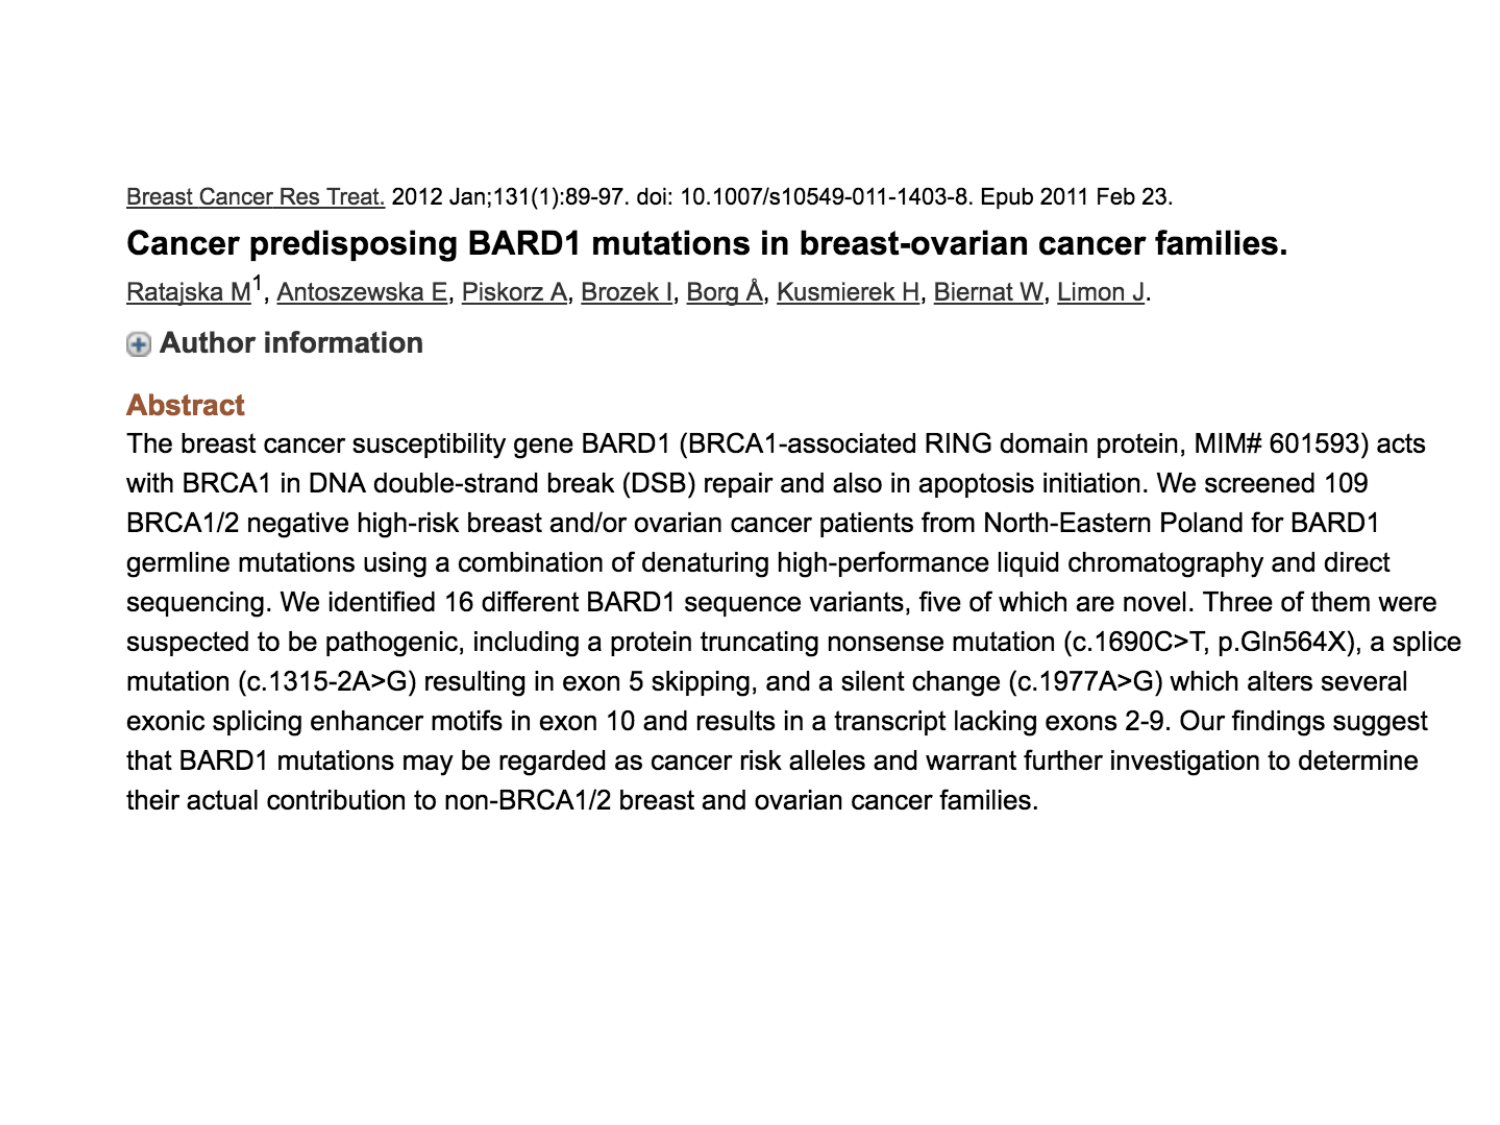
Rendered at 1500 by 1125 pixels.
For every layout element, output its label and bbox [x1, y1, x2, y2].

picture [118, 164, 1500, 845]
